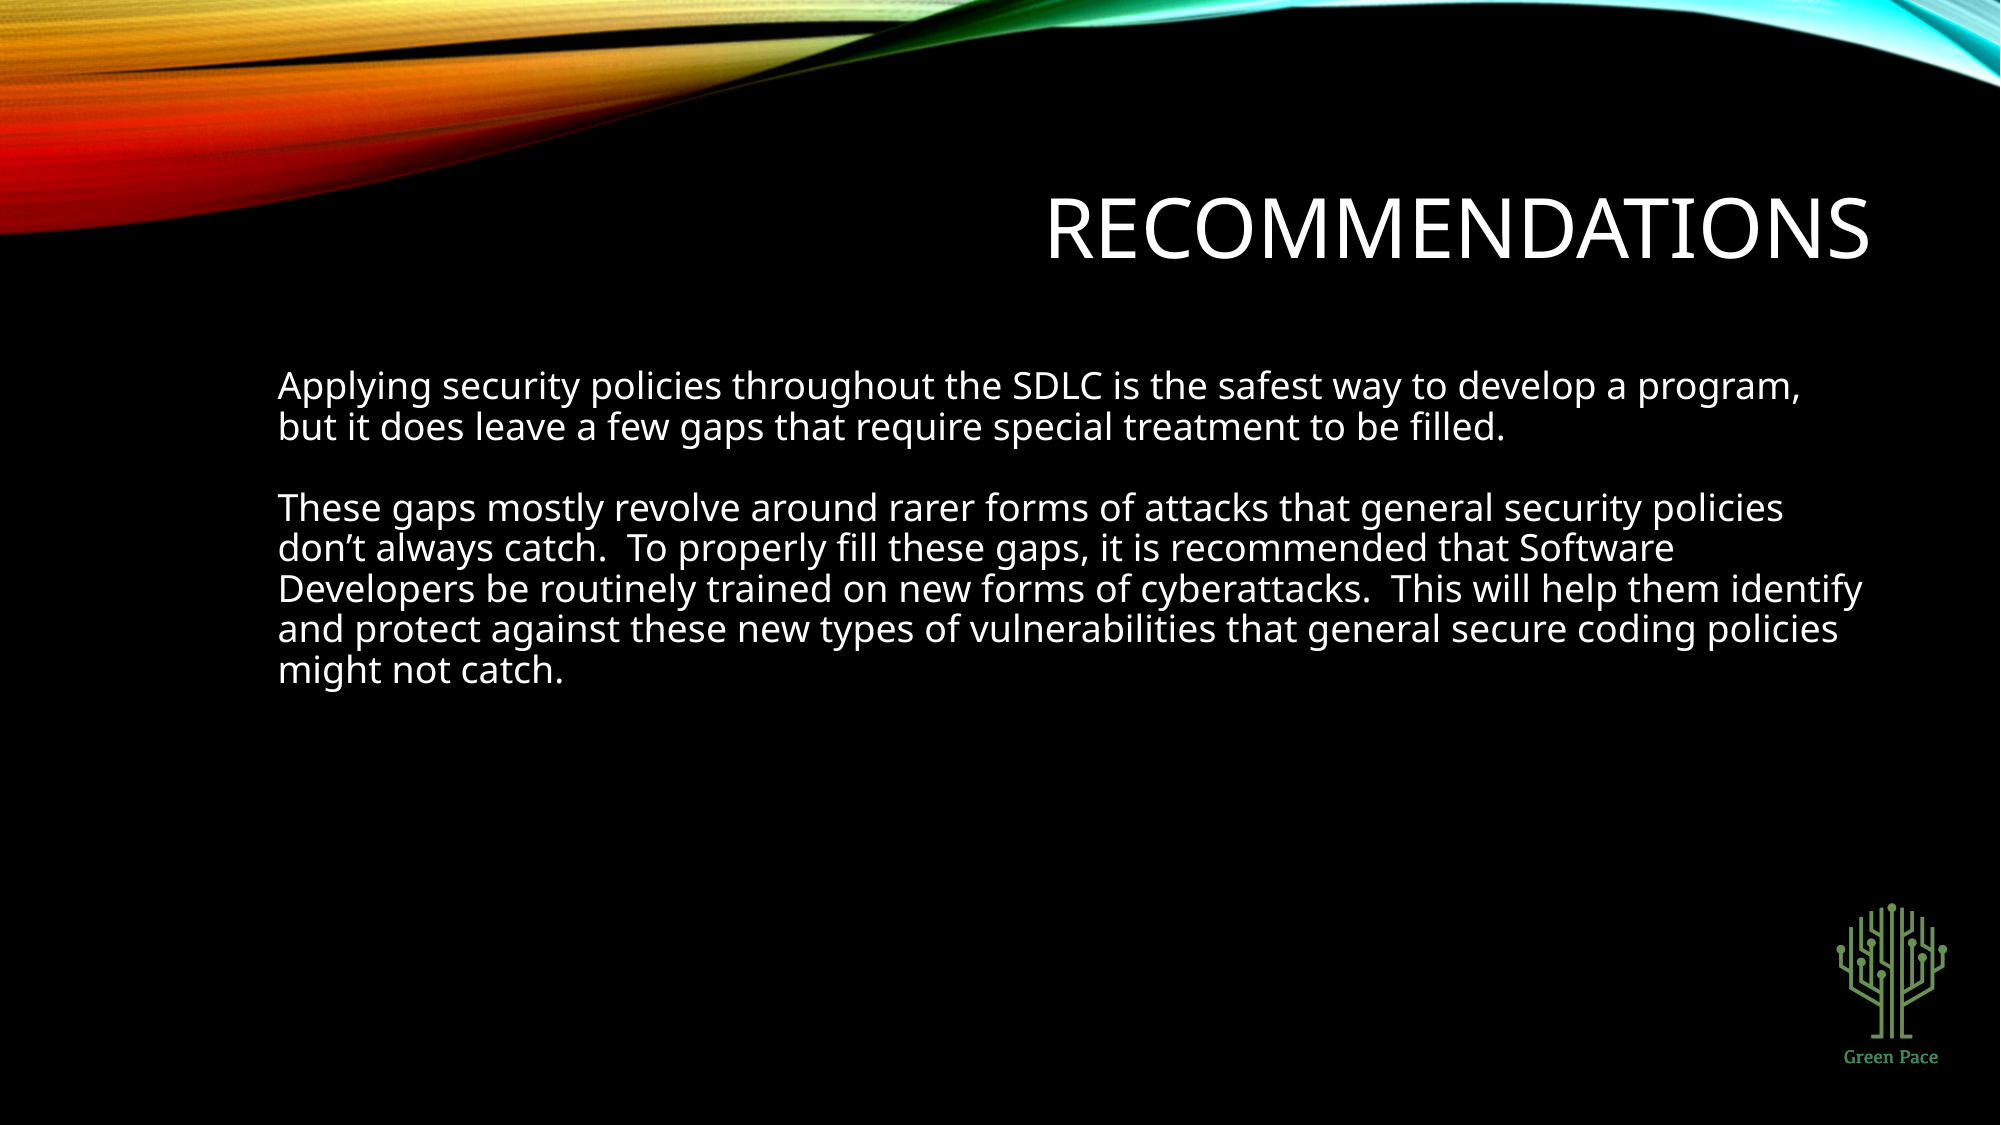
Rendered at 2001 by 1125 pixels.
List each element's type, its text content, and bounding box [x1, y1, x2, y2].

list Applying security policies throughout the SDLC is the safest way to develop a program, but it does leave a few gaps that require special treatment to be filled. These gaps mostly revolve around rarer forms of attacks that general security policies don’t always catch. To properly fill these gaps, it is recommended that Software Developers be routinely trained on new forms of cyberattacks. This will help them identify and protect against these new types of vulnerabilities that general secure coding policies might not catch. [112, 360, 1888, 1021]
picture [0, 0, 2000, 237]
title RECOMMENDATIONS [474, 125, 1888, 338]
picture [1817, 892, 1964, 1082]
